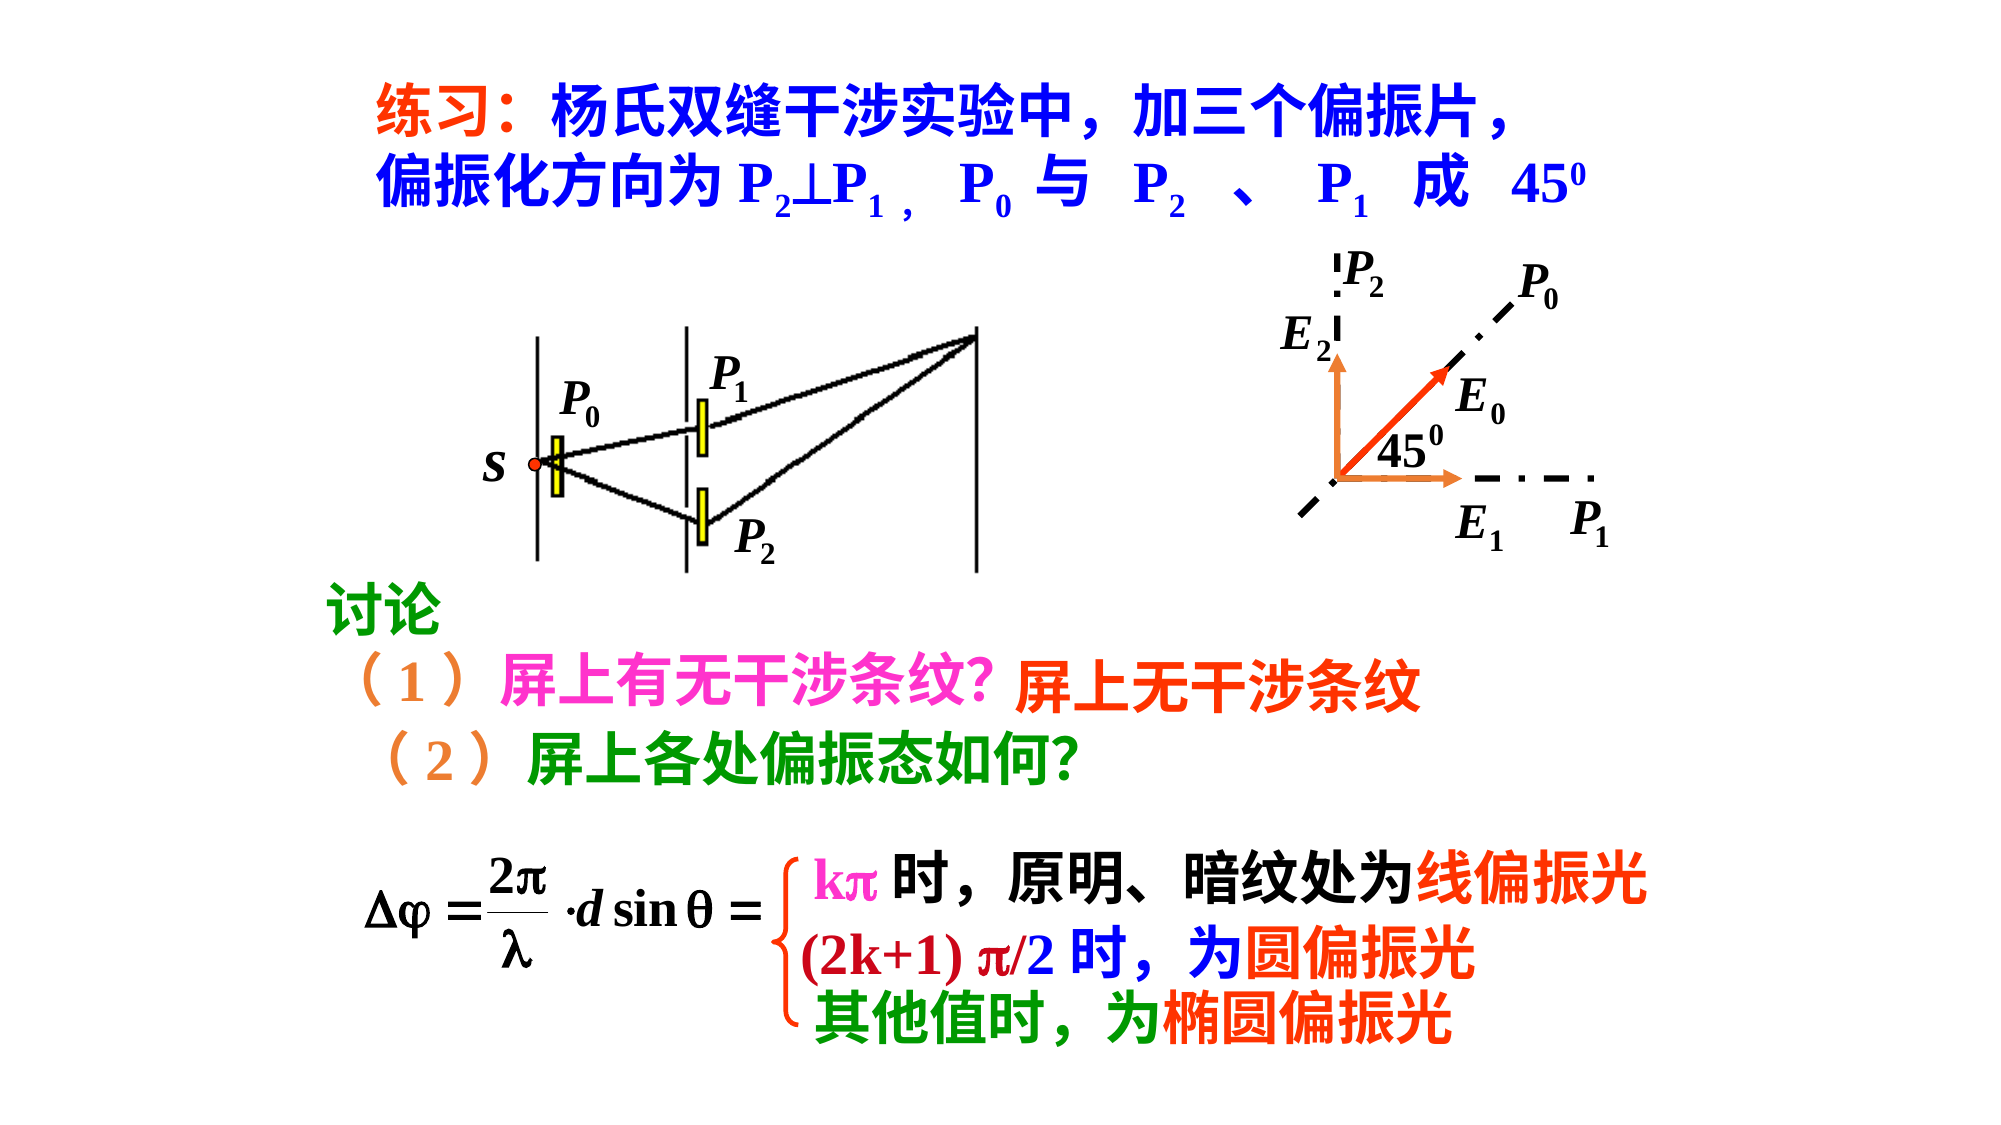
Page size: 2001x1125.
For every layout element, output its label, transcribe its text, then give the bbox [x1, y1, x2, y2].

text_box （2）屏上各处偏振态如何？ [338, 714, 1364, 800]
text_box (2k+1) /2时，为圆偏振光 [785, 908, 1611, 994]
text_box [785, 994, 798, 1025]
text_box [785, 858, 798, 908]
text_box [773, 932, 785, 952]
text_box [360, 846, 761, 974]
text_box 屏上无干涉条纹 [999, 642, 1584, 728]
text_box 讨论 （1）屏上有无干涉条纹？ [310, 565, 1039, 721]
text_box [478, 320, 992, 575]
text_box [1274, 240, 1613, 556]
text_box 练习：杨氏双缝干涉实验中，加三个偏振片，偏振化方向为P2P1， P0 与 P2 、 P1 成 450 [360, 67, 1603, 232]
text_box 其他值时，为椭圆偏振光 [798, 973, 1589, 1059]
text_box k时，原明、暗纹处为线偏振光 [798, 833, 1674, 919]
